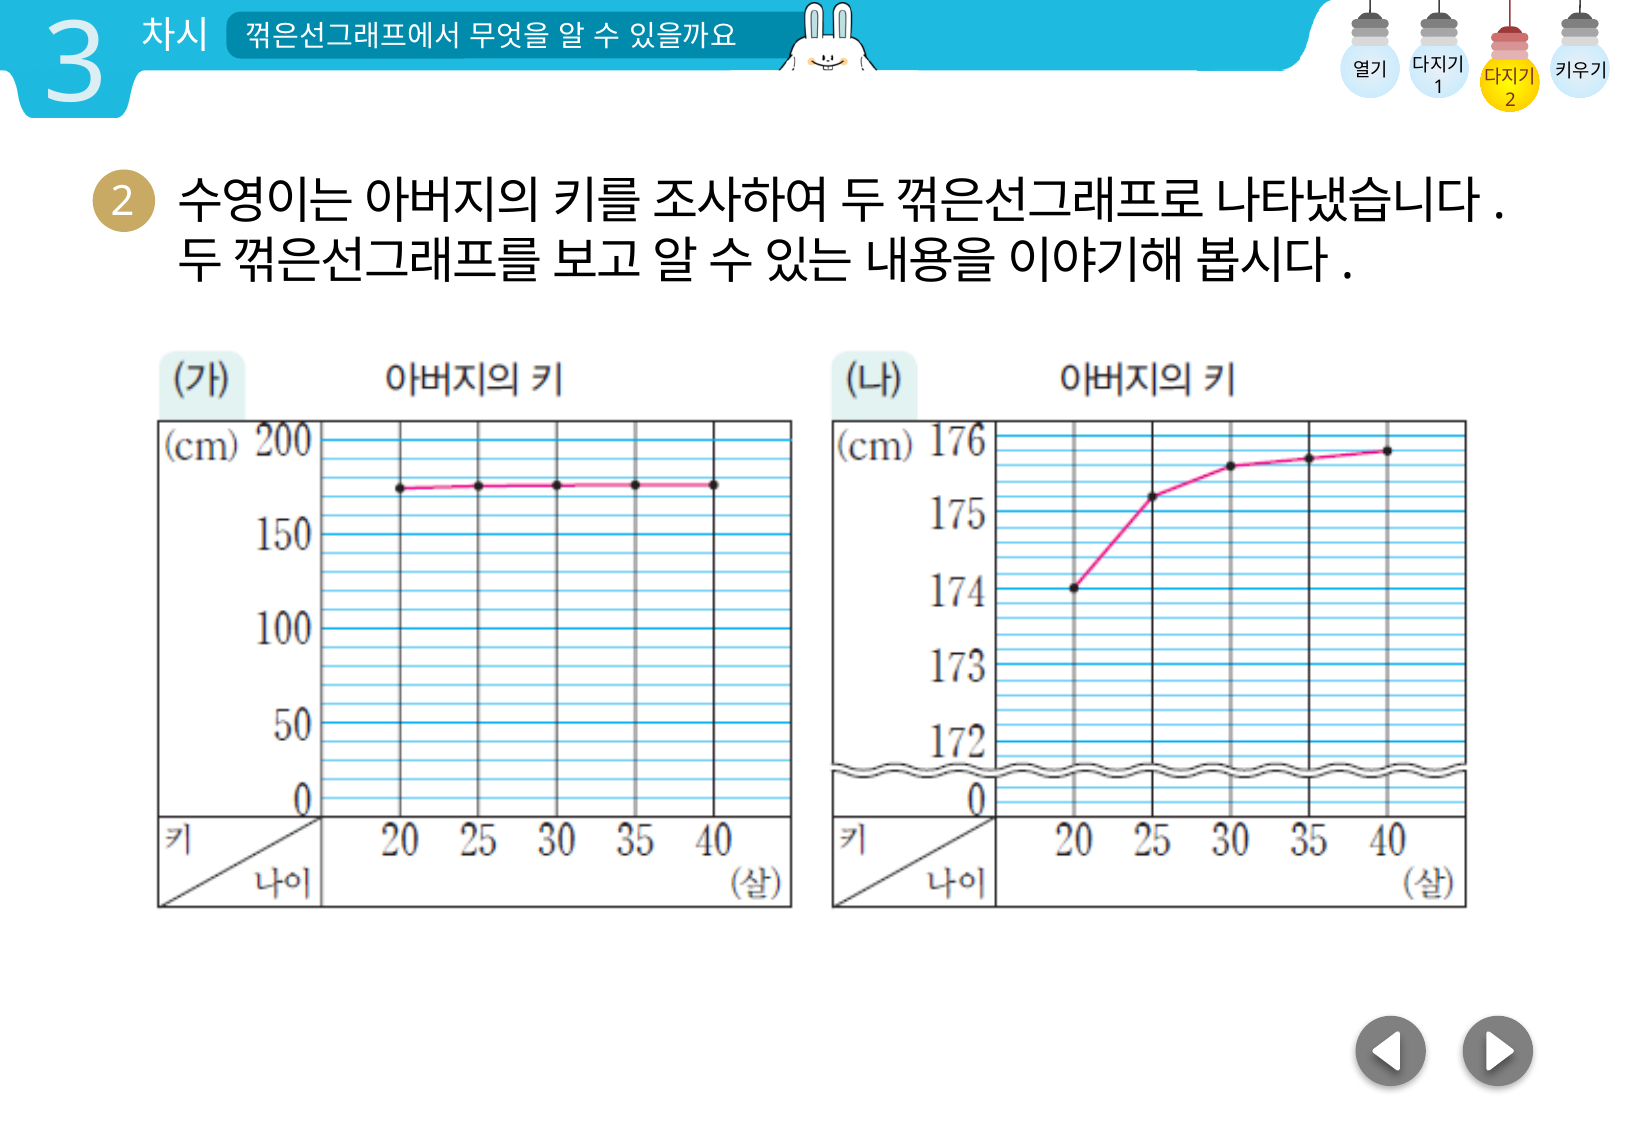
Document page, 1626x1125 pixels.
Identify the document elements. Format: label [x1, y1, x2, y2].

text_box [1355, 1015, 1534, 1087]
text_box [92, 160, 1581, 298]
picture [777, 2, 878, 70]
picture [3, 70, 145, 118]
picture [140, 339, 1485, 921]
text_box [1196, 0, 1624, 119]
